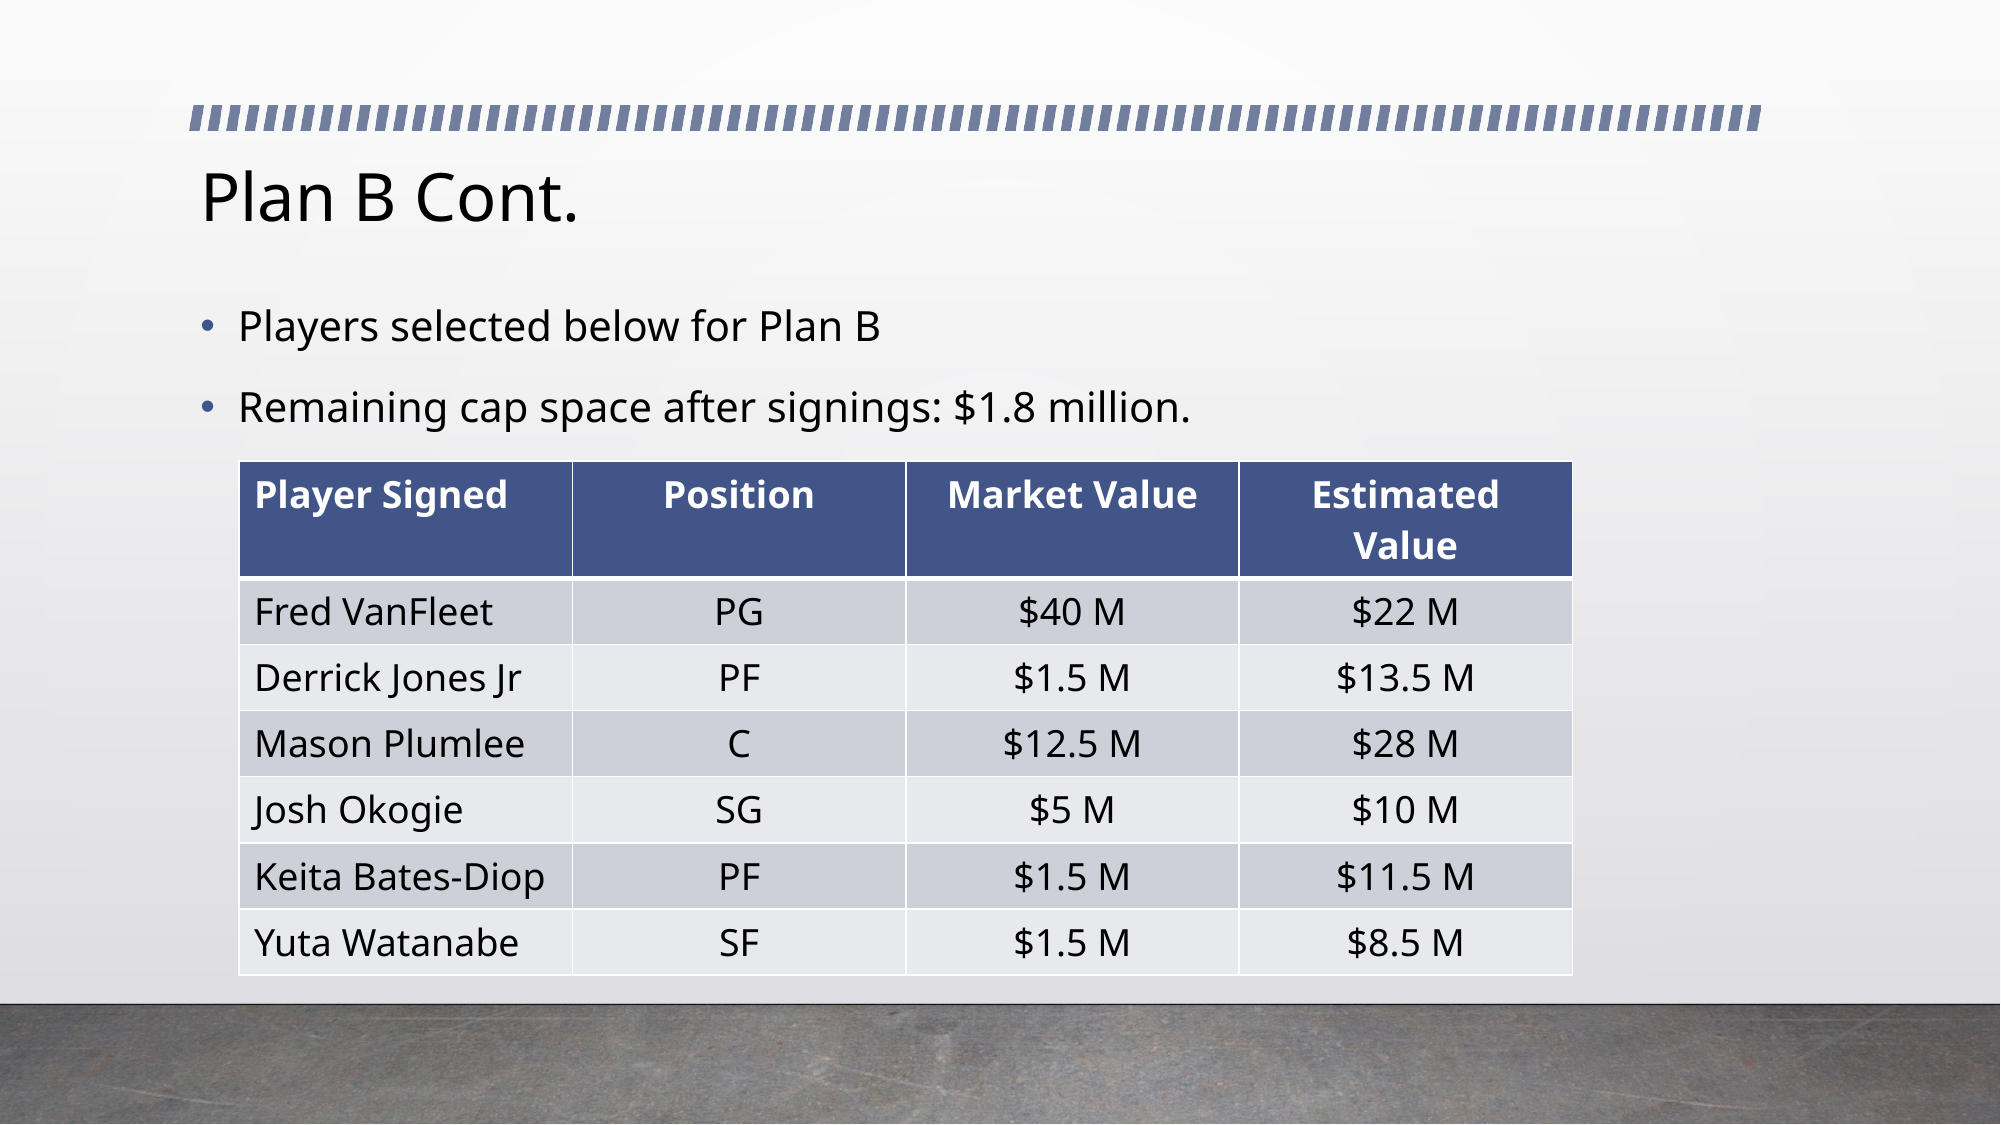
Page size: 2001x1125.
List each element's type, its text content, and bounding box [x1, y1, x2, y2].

table_cell $12.5 M [907, 711, 1238, 776]
table_header Market Value [907, 462, 1238, 576]
table_cell $1.5 M [907, 844, 1238, 908]
table_cell SG [573, 777, 905, 842]
table_header Estimated Value [1240, 462, 1572, 576]
table_header Position [573, 462, 905, 576]
table_cell $10 M [1240, 777, 1572, 842]
table_cell $13.5 M [1240, 645, 1572, 710]
table_cell Derrick Jones Jr [240, 645, 572, 710]
title Plan B Cont. [185, 156, 1761, 282]
table_cell $5 M [907, 777, 1238, 842]
table_cell Keita Bates-Diop [240, 844, 572, 908]
table_cell $22 M [1240, 581, 1572, 644]
table_cell $8.5 M [1240, 910, 1572, 974]
table_cell $1.5 M [907, 910, 1238, 974]
table_cell $11.5 M [1240, 844, 1572, 908]
table_cell PF [573, 844, 905, 908]
table_cell Fred VanFleet [240, 581, 572, 644]
table_cell PG [573, 581, 905, 644]
table_cell SF [573, 910, 905, 974]
table_cell Mason Plumlee [240, 711, 572, 776]
table_cell Josh Okogie [240, 777, 572, 842]
picture [0, 1004, 2000, 1124]
table_cell C [573, 711, 905, 776]
table_cell Yuta Watanabe [240, 910, 572, 974]
table_cell $40 M [907, 581, 1238, 644]
table_cell $28 M [1240, 711, 1572, 776]
list Players selected below for Plan B Remaining cap space after signings: $1.8 million. [185, 282, 1761, 441]
table_cell PF [573, 645, 905, 710]
table_header Player Signed [240, 462, 572, 576]
table_cell $1.5 M [907, 645, 1238, 710]
